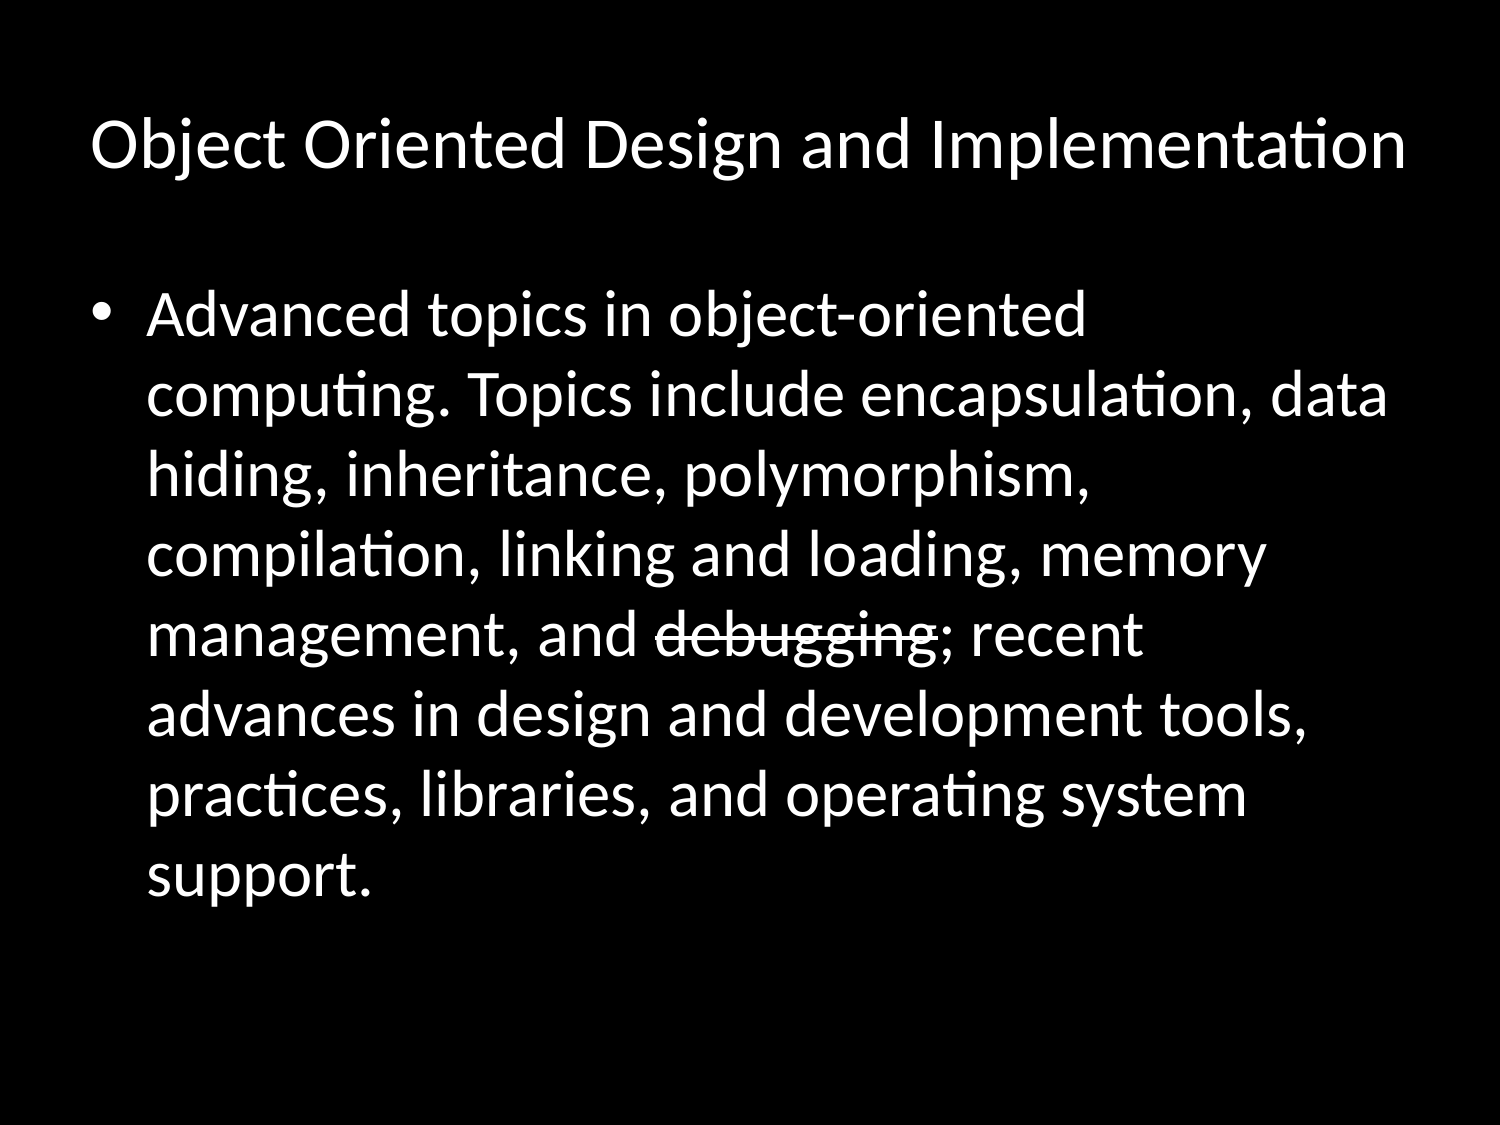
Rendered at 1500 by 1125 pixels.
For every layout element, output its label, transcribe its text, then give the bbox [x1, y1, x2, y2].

title Object Oriented Design and Implementation [75, 45, 1425, 233]
list Advanced topics in object-oriented computing. Topics include encapsulation, data hiding, inheritance, polymorphism, compilation, linking and loading, memory management, and debugging; recent advances in design and development tools, practices, libraries, and operating system support. [75, 262, 1425, 1005]
